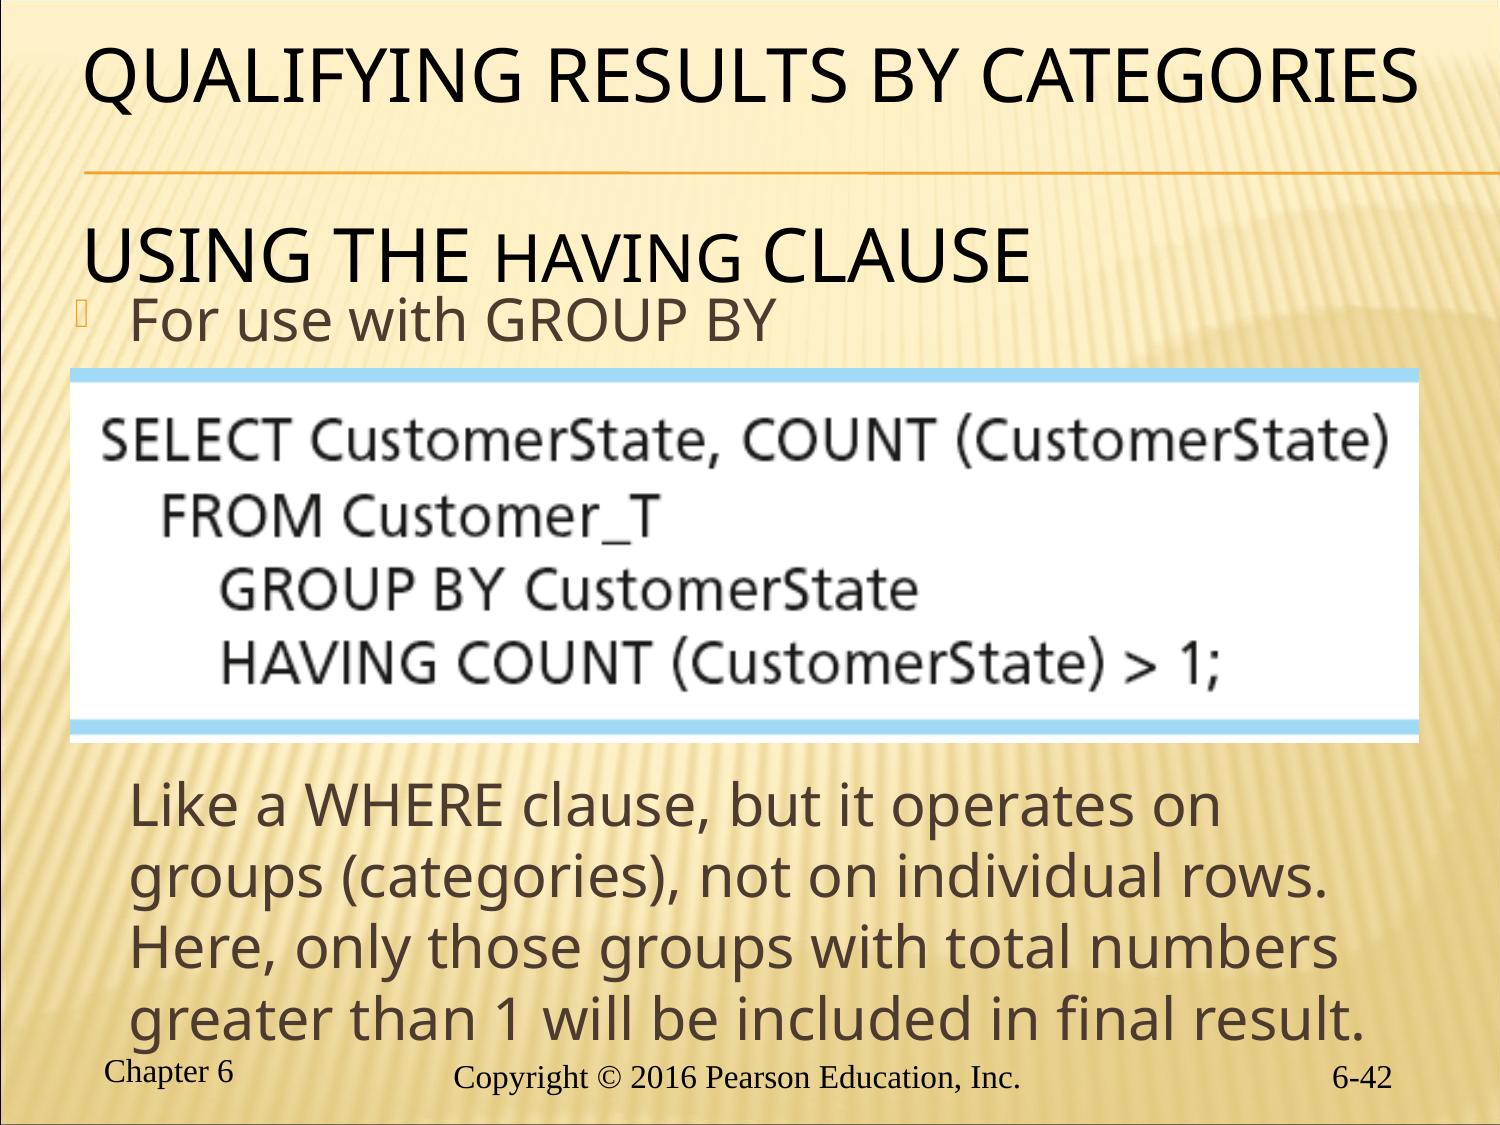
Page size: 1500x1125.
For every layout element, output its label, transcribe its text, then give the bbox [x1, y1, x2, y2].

list For use with GROUP BY Like a WHERE clause, but it operates on groups (categories), not on individual rows. Here, only those groups with total numbers greater than 1 will be included in final result. [59, 275, 1431, 1063]
picture [0, 0, 1500, 1125]
title Qualifying Results by Categories Using the HAVING Clause [66, 69, 1455, 257]
